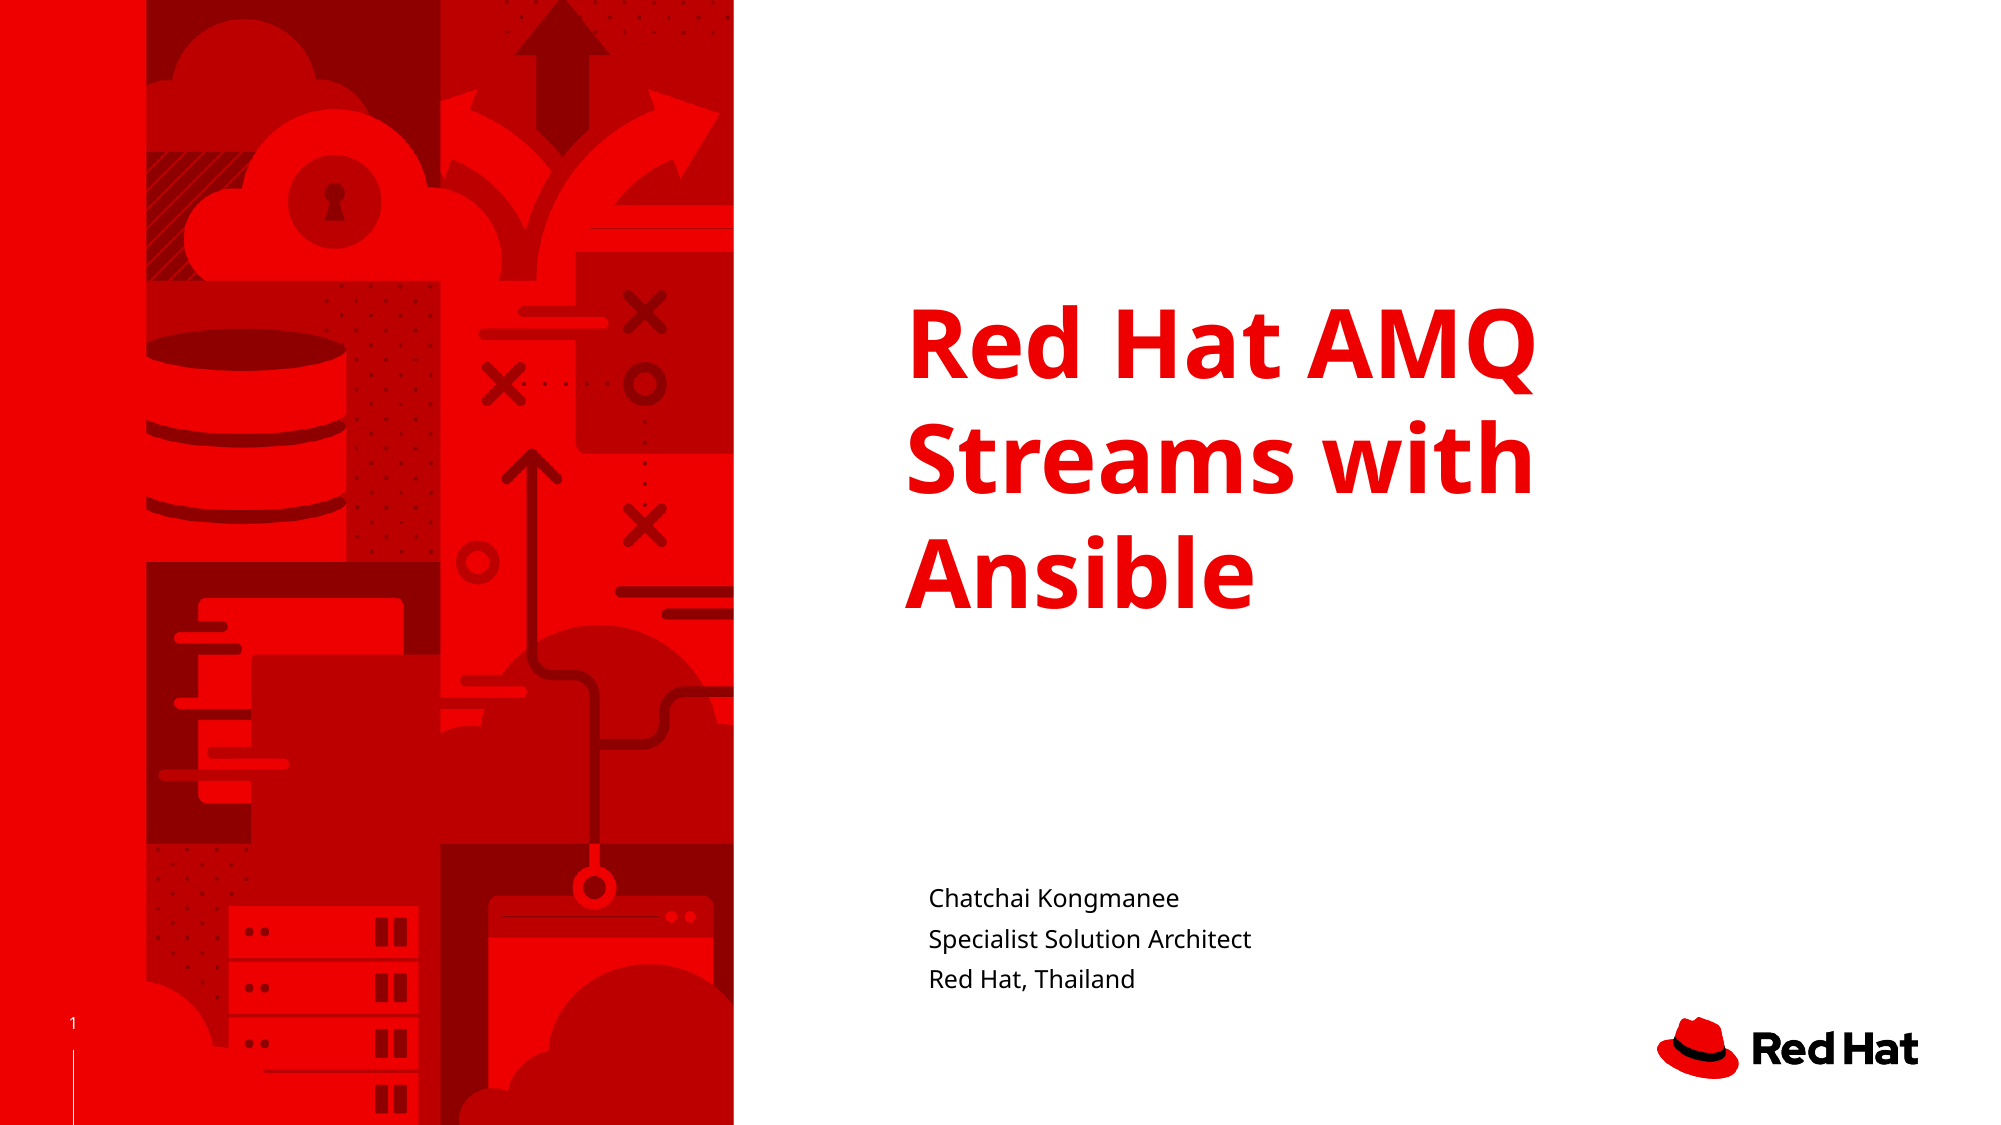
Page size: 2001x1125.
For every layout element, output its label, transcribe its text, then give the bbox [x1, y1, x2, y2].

subtitle Chatchai Kongmanee Specialist Solution Architect Red Hat, Thailand [928, 872, 1264, 972]
picture [1657, 1017, 1918, 1079]
slide_number ‹#› [13, 1012, 134, 1036]
title Red Hat AMQ Streams with Ansible [904, 280, 1895, 628]
picture [0, 0, 2001, 1125]
